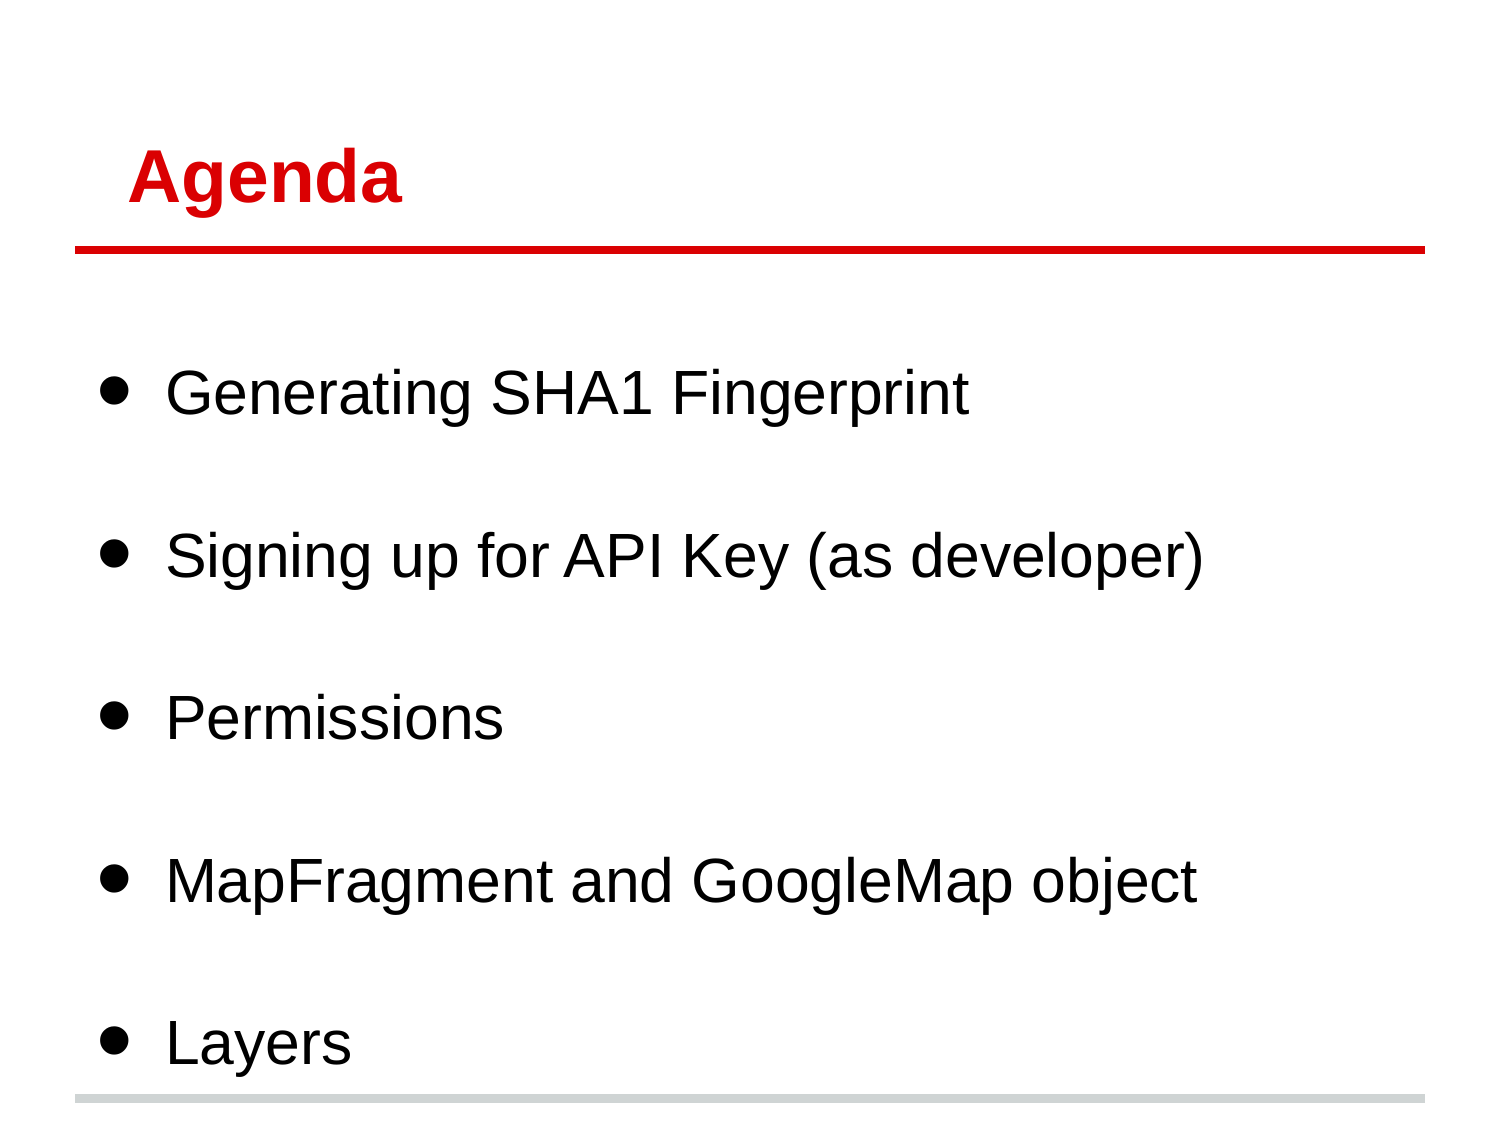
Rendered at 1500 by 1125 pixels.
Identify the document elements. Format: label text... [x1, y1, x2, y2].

list Generating SHA1 Fingerprint Signing up for API Key (as developer) Permissions MapFragment and GoogleMap object Layers MyLocation [75, 262, 1425, 1078]
title Agenda [75, 45, 1425, 233]
